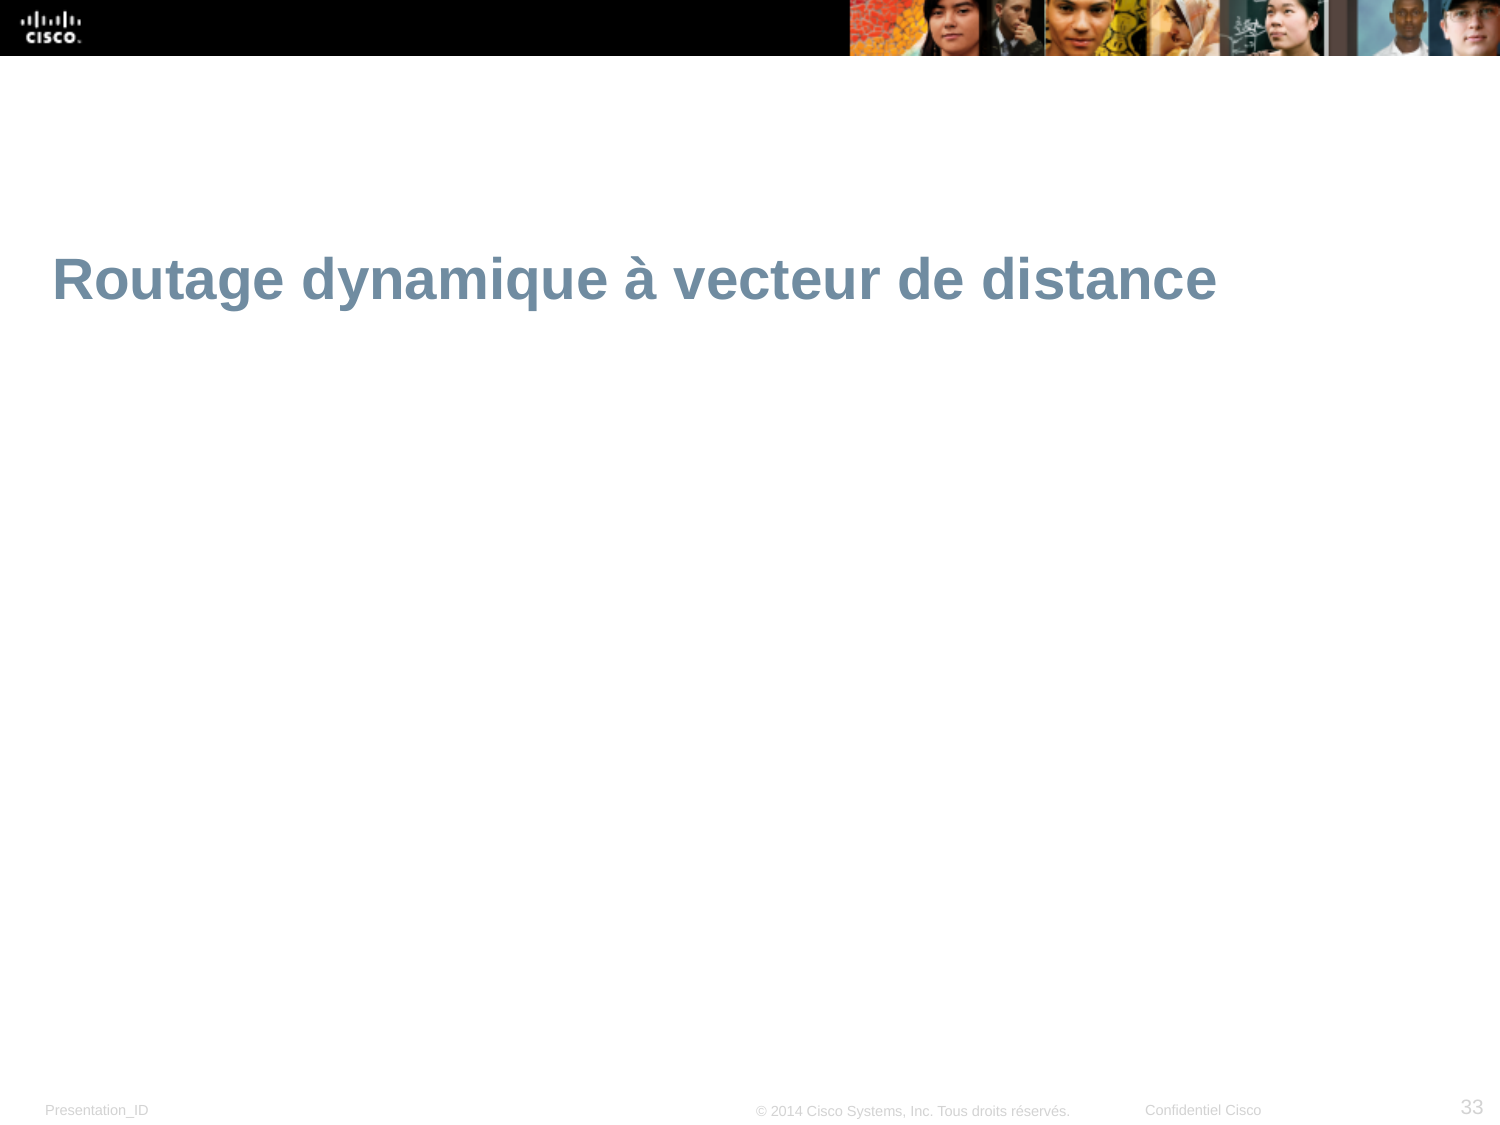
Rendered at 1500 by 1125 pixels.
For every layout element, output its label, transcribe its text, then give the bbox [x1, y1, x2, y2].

title Routage dynamique à vecteur de distance [38, 175, 1427, 320]
picture [0, 0, 1500, 56]
